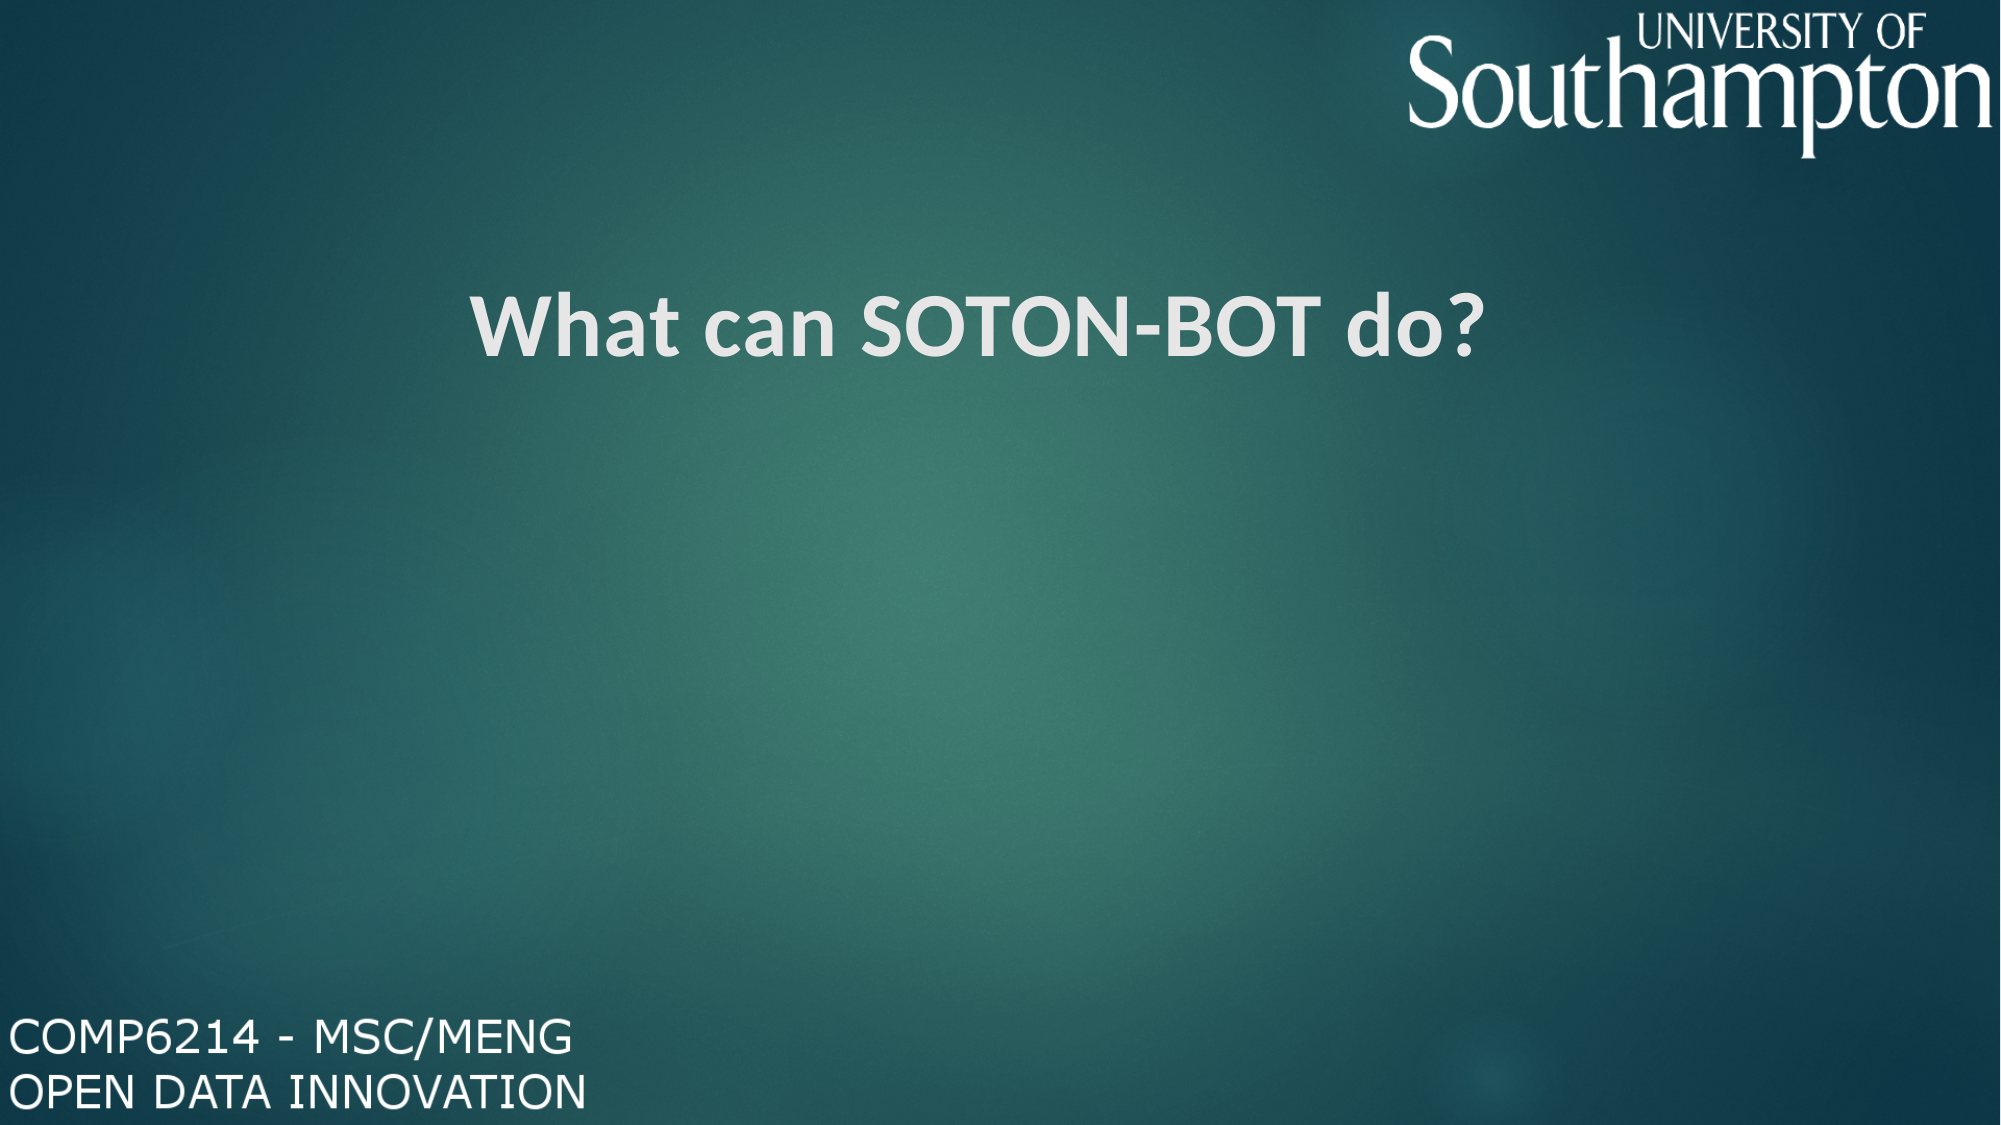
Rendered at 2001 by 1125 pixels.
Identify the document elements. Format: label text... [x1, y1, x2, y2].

text_box What can SOTON-BOT do? [454, 257, 1505, 382]
picture [0, 0, 2001, 1125]
